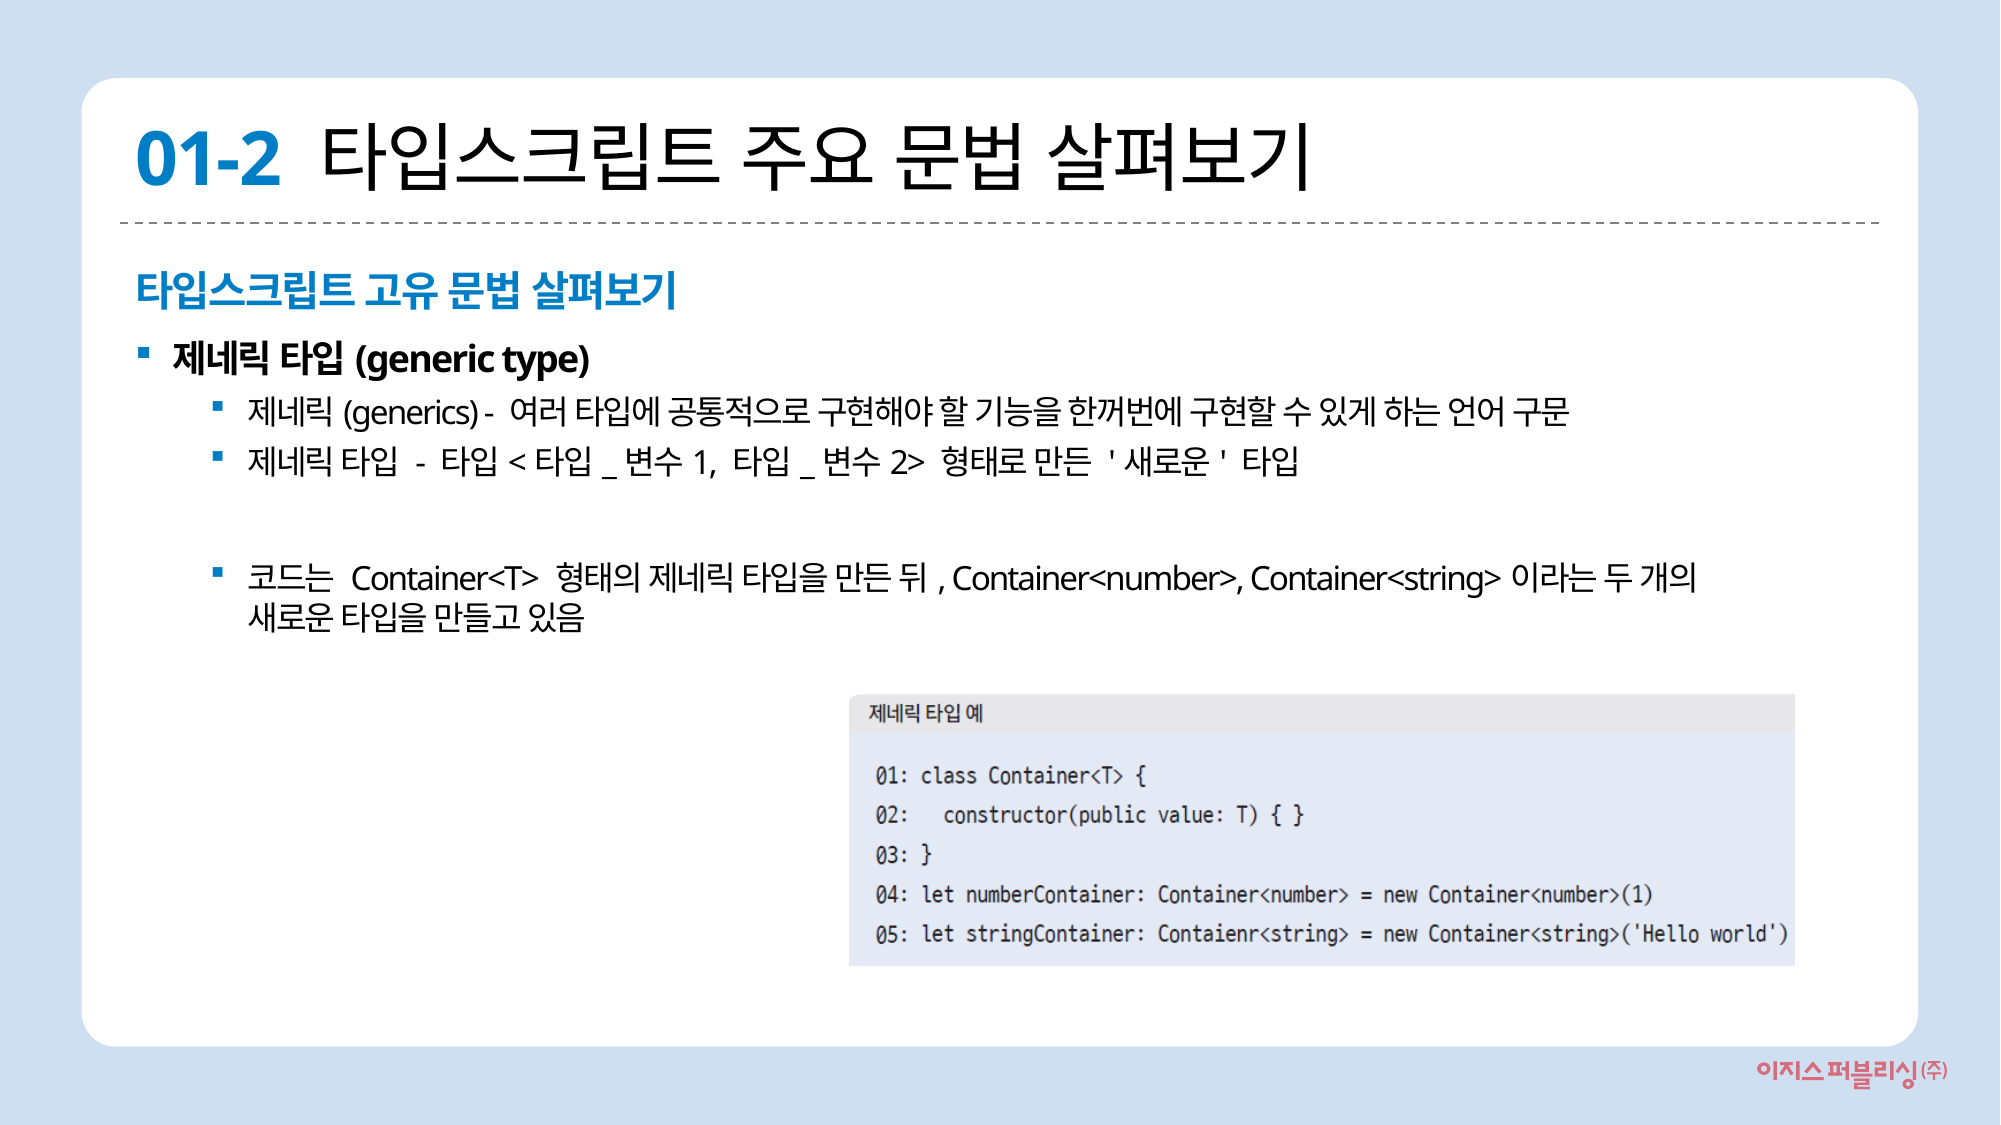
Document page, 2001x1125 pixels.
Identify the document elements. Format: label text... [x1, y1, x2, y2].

list 타입스크립트 고유 문법 살펴보기 제네릭 타입(generic type) 제네릭(generics) - 여러 타입에 공통적으로 구현해야 할 기능을 한꺼번에 구현할 수 있게 하는 언어 구문 제네릭 타입 - 타입<타입_변수1, 타입_변수2> 형태로 만든 '새로운' 타입 코드는 Container<T> 형태의 제네릭 타입을 만든 뒤, Container<number>, Container<string>이라는 두 개의 새로운 타입을 만들고 있음 [120, 257, 1755, 1009]
title 01-2 타입스크립트 주요 문법 살펴보기 [120, 109, 1880, 209]
picture [849, 689, 1795, 966]
